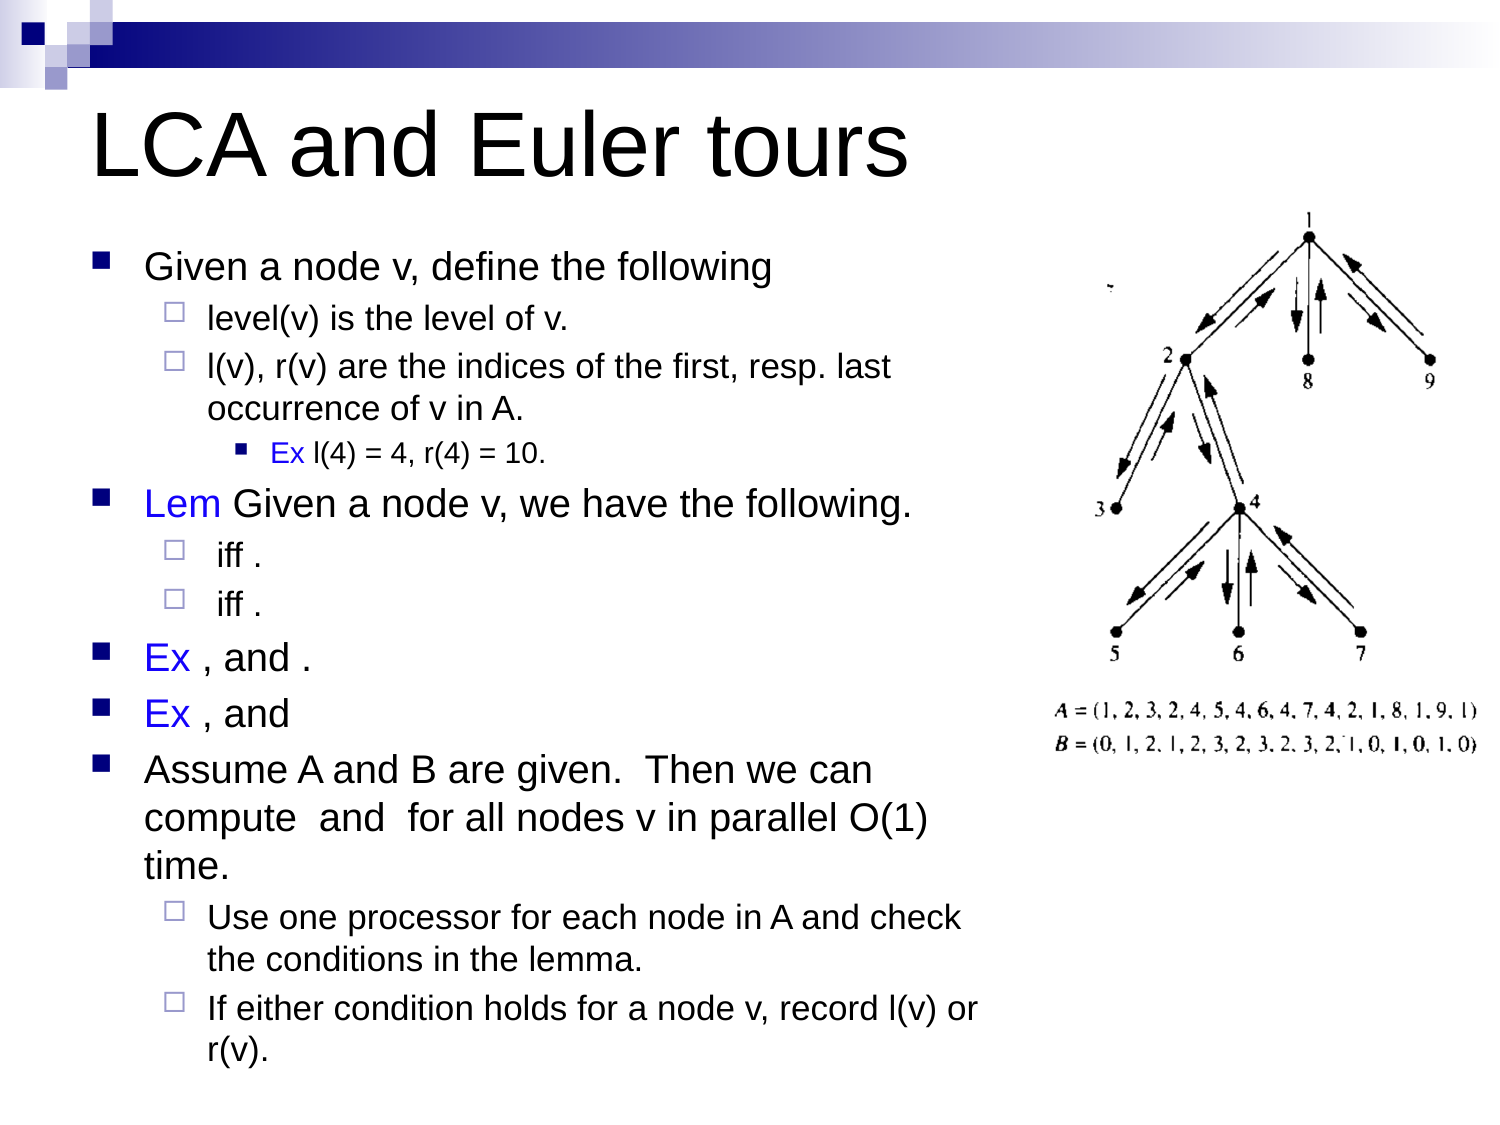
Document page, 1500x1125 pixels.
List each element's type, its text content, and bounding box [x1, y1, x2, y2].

title LCA and Euler tours [75, 75, 1425, 205]
picture [1045, 206, 1500, 761]
